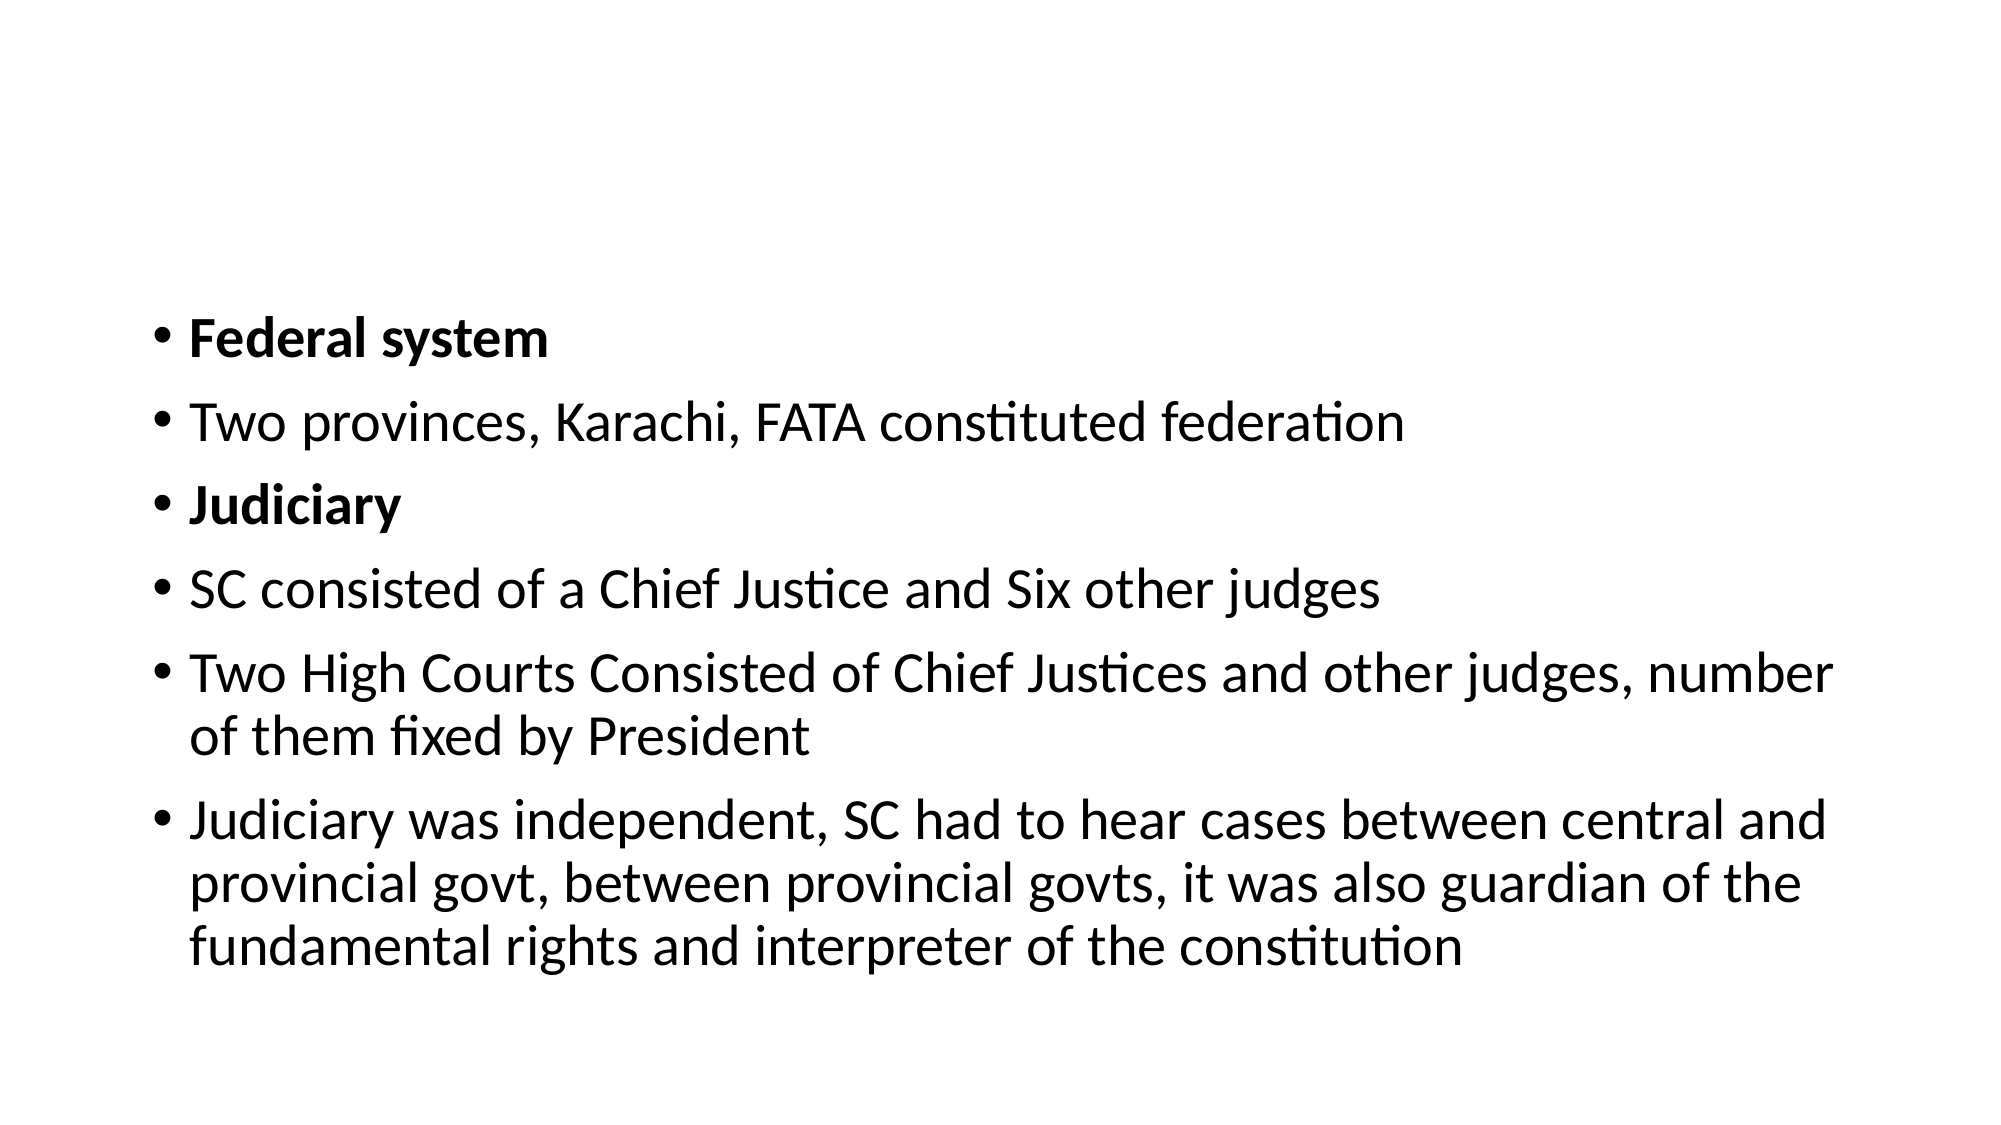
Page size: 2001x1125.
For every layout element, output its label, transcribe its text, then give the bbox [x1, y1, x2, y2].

list Federal system Two provinces, Karachi, FATA constituted federation Judiciary SC consisted of a Chief Justice and Six other judges Two High Courts Consisted of Chief Justices and other judges, number of them fixed by President Judiciary was independent, SC had to hear cases between central and provincial govt, between provincial govts, it was also guardian of the fundamental rights and interpreter of the constitution [137, 299, 1863, 1014]
